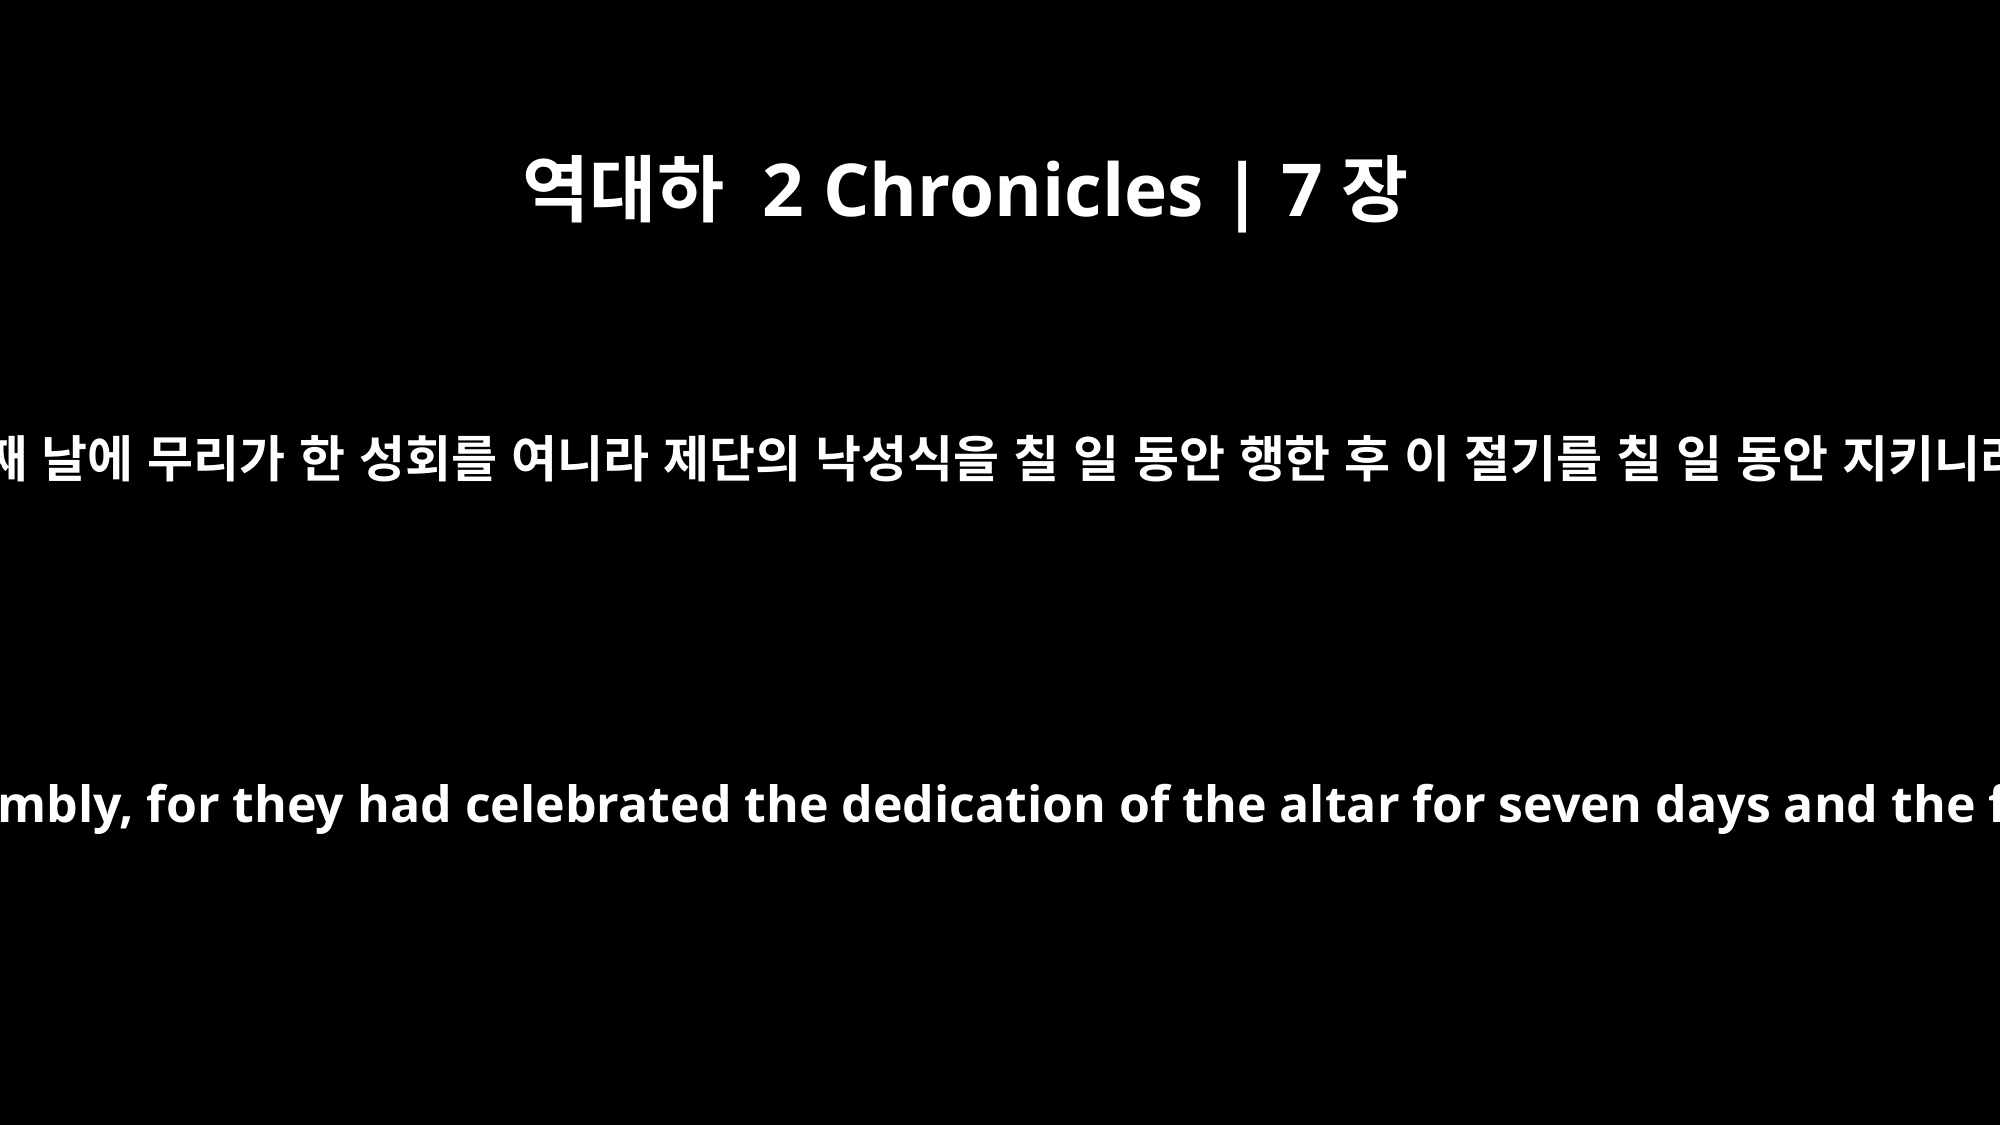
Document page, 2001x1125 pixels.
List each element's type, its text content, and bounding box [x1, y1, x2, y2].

text_box On the eighth day they held an assembly, for they had celebrated the dedication of the altar for seven days and the festival for seven days more. [0, 764, 2000, 840]
text_box 9 여덟째 날에 무리가 한 성회를 여니라 제단의 낙성식을 칠 일 동안 행한 후 이 절기를 칠 일 동안 지키니라 [0, 359, 2000, 495]
text_box 역대하 2 Chronicles | 7장 [507, 136, 1424, 239]
